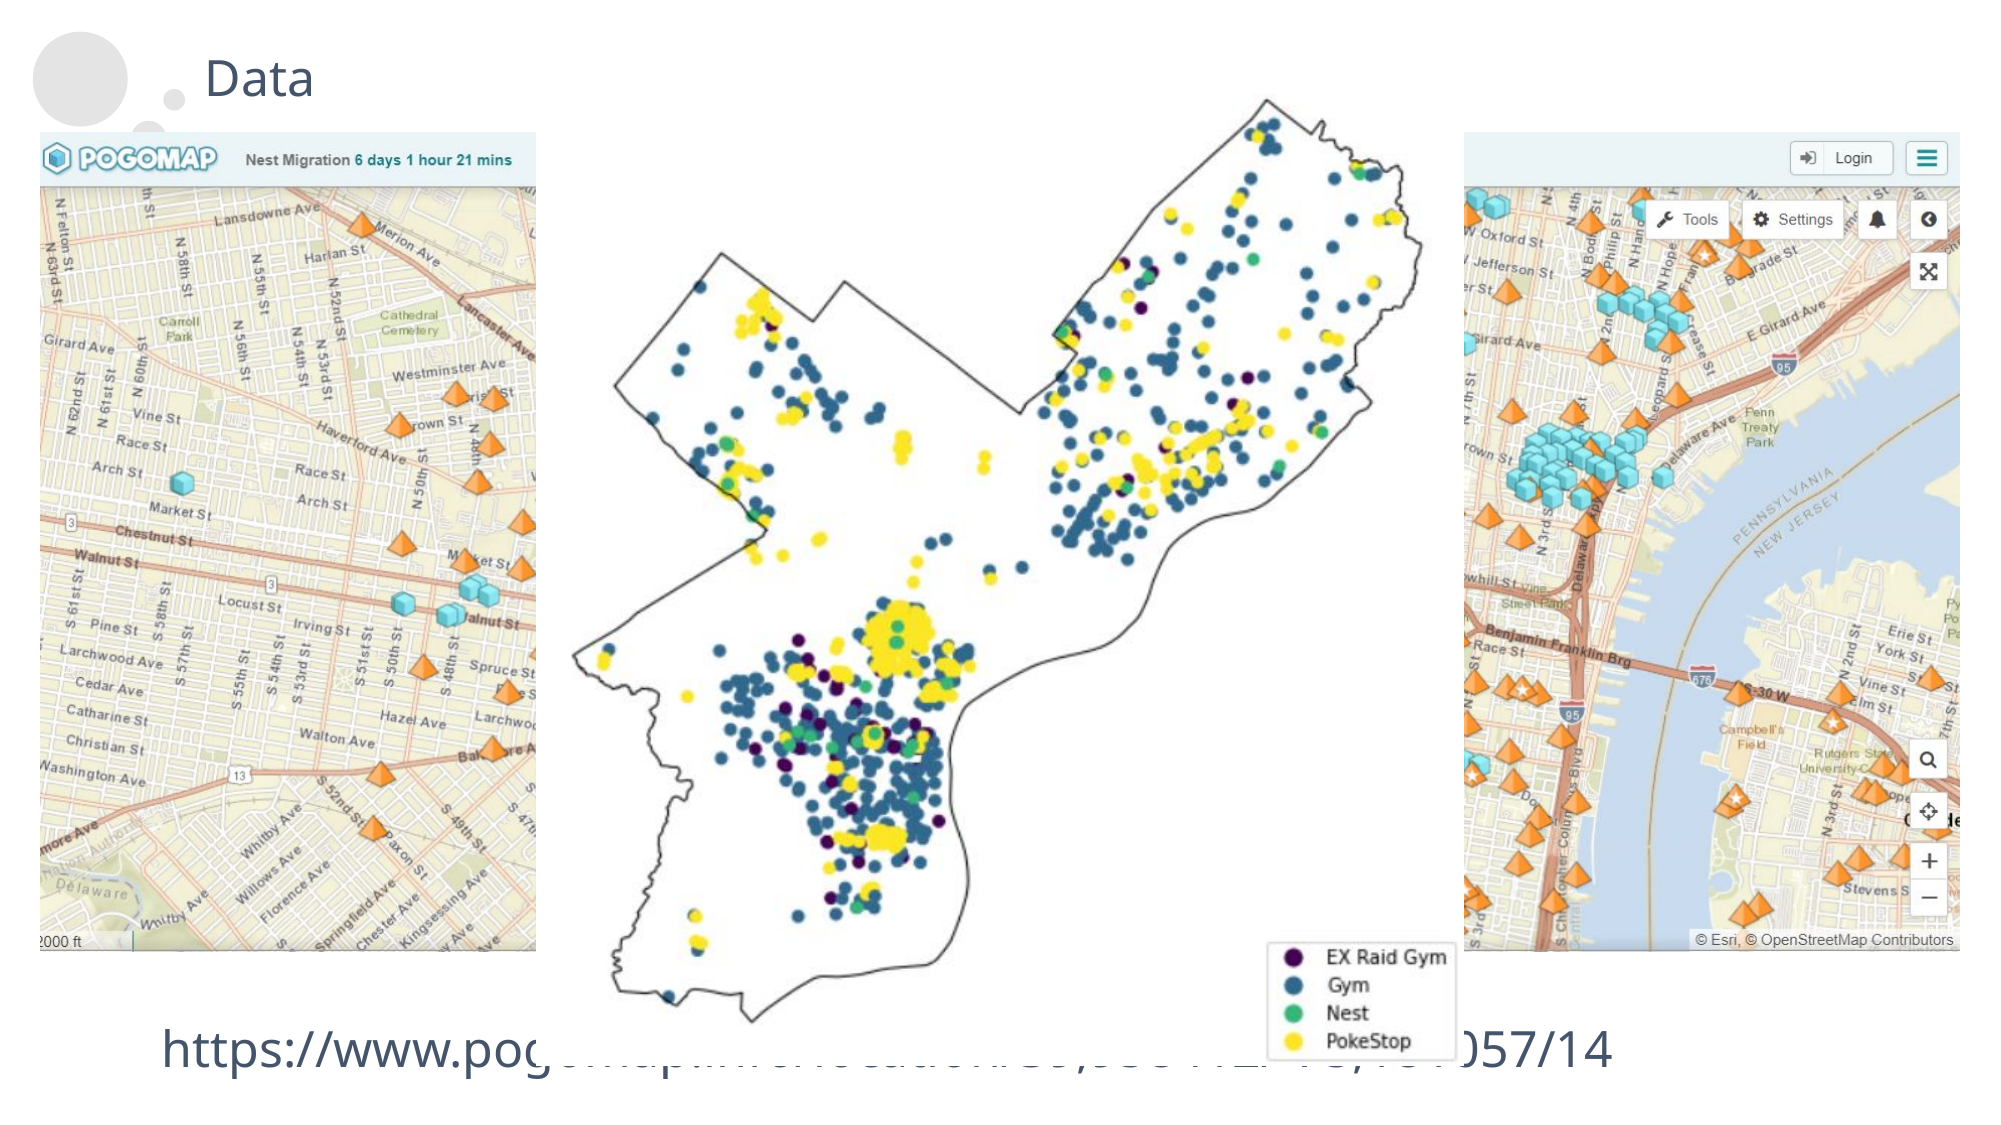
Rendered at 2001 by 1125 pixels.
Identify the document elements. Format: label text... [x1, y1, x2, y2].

text_box https://www.pogomap.info/location/39,958412/-75,181057/14 [146, 1010, 1628, 1085]
picture [40, 58, 1960, 1066]
text_box Data [189, 38, 331, 114]
